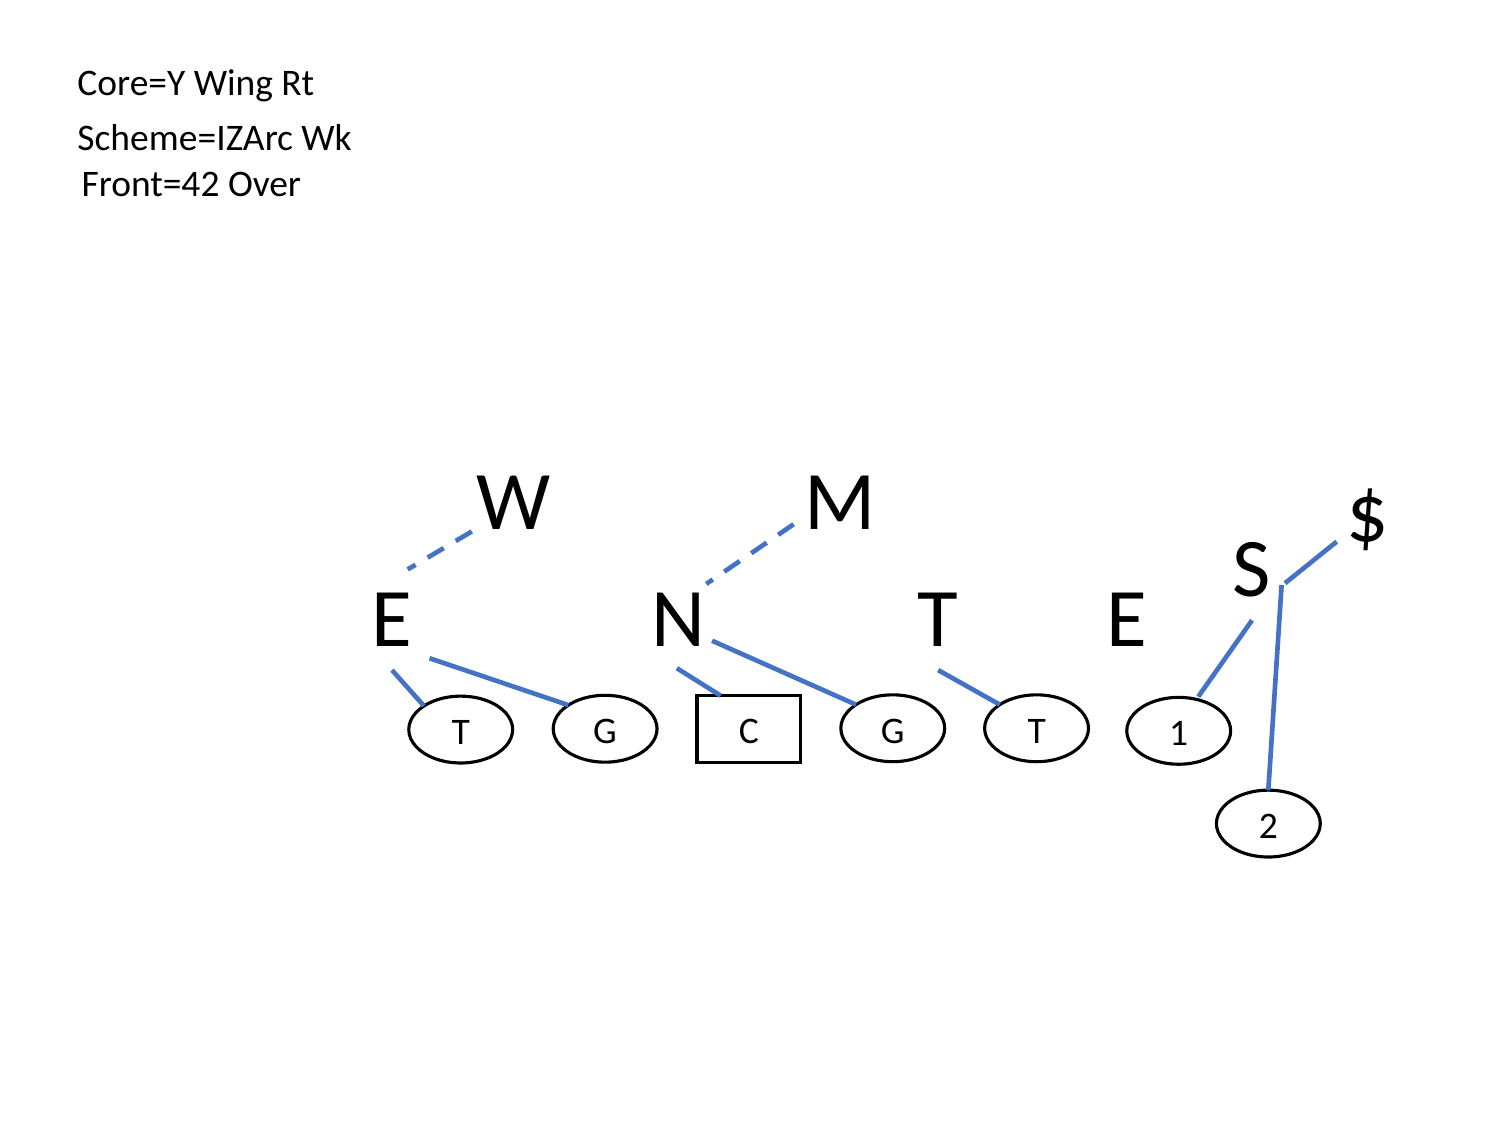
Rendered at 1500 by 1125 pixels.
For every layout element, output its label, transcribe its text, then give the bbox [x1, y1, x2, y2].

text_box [706, 524, 794, 584]
text_box E [1091, 555, 1163, 671]
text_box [938, 671, 992, 708]
text_box S [1218, 505, 1286, 621]
text_box C [696, 696, 802, 763]
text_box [391, 671, 427, 704]
text_box Scheme=IZArc Wk [62, 105, 367, 166]
text_box E [356, 555, 428, 671]
text_box Front=42 Over [66, 166, 317, 211]
text_box N [636, 555, 721, 671]
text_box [712, 640, 861, 698]
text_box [429, 658, 560, 710]
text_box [676, 668, 712, 696]
text_box $ [1331, 450, 1404, 566]
text_box 1 [1125, 696, 1232, 766]
text_box Core=Y Wing Rt [62, 50, 330, 105]
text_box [1284, 541, 1337, 584]
text_box T [407, 701, 514, 765]
text_box 2 [1215, 789, 1322, 859]
text_box W [461, 438, 566, 554]
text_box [407, 531, 472, 570]
text_box G [552, 694, 659, 764]
text_box M [789, 438, 891, 554]
text_box T [983, 693, 1090, 763]
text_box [1198, 621, 1253, 697]
text_box G [839, 693, 946, 763]
text_box T [903, 555, 974, 671]
